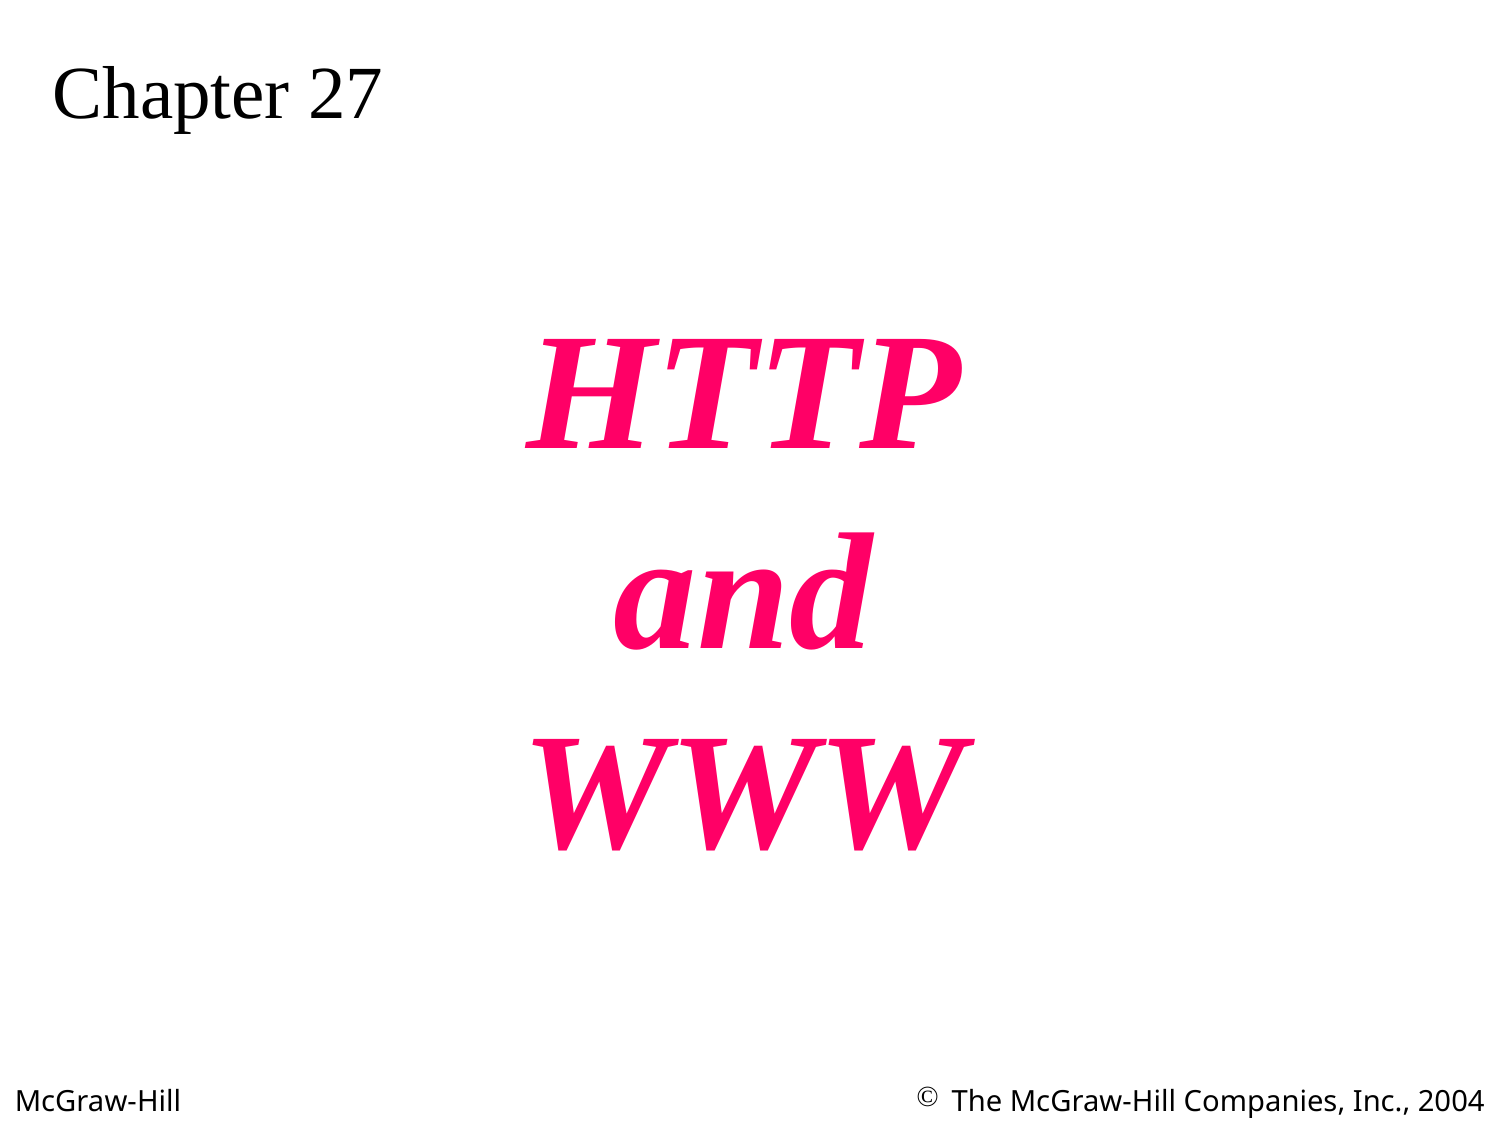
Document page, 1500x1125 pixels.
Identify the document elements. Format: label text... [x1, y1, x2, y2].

text_box HTTP and WWW [506, 274, 981, 890]
text_box Chapter 27 [37, 35, 399, 141]
